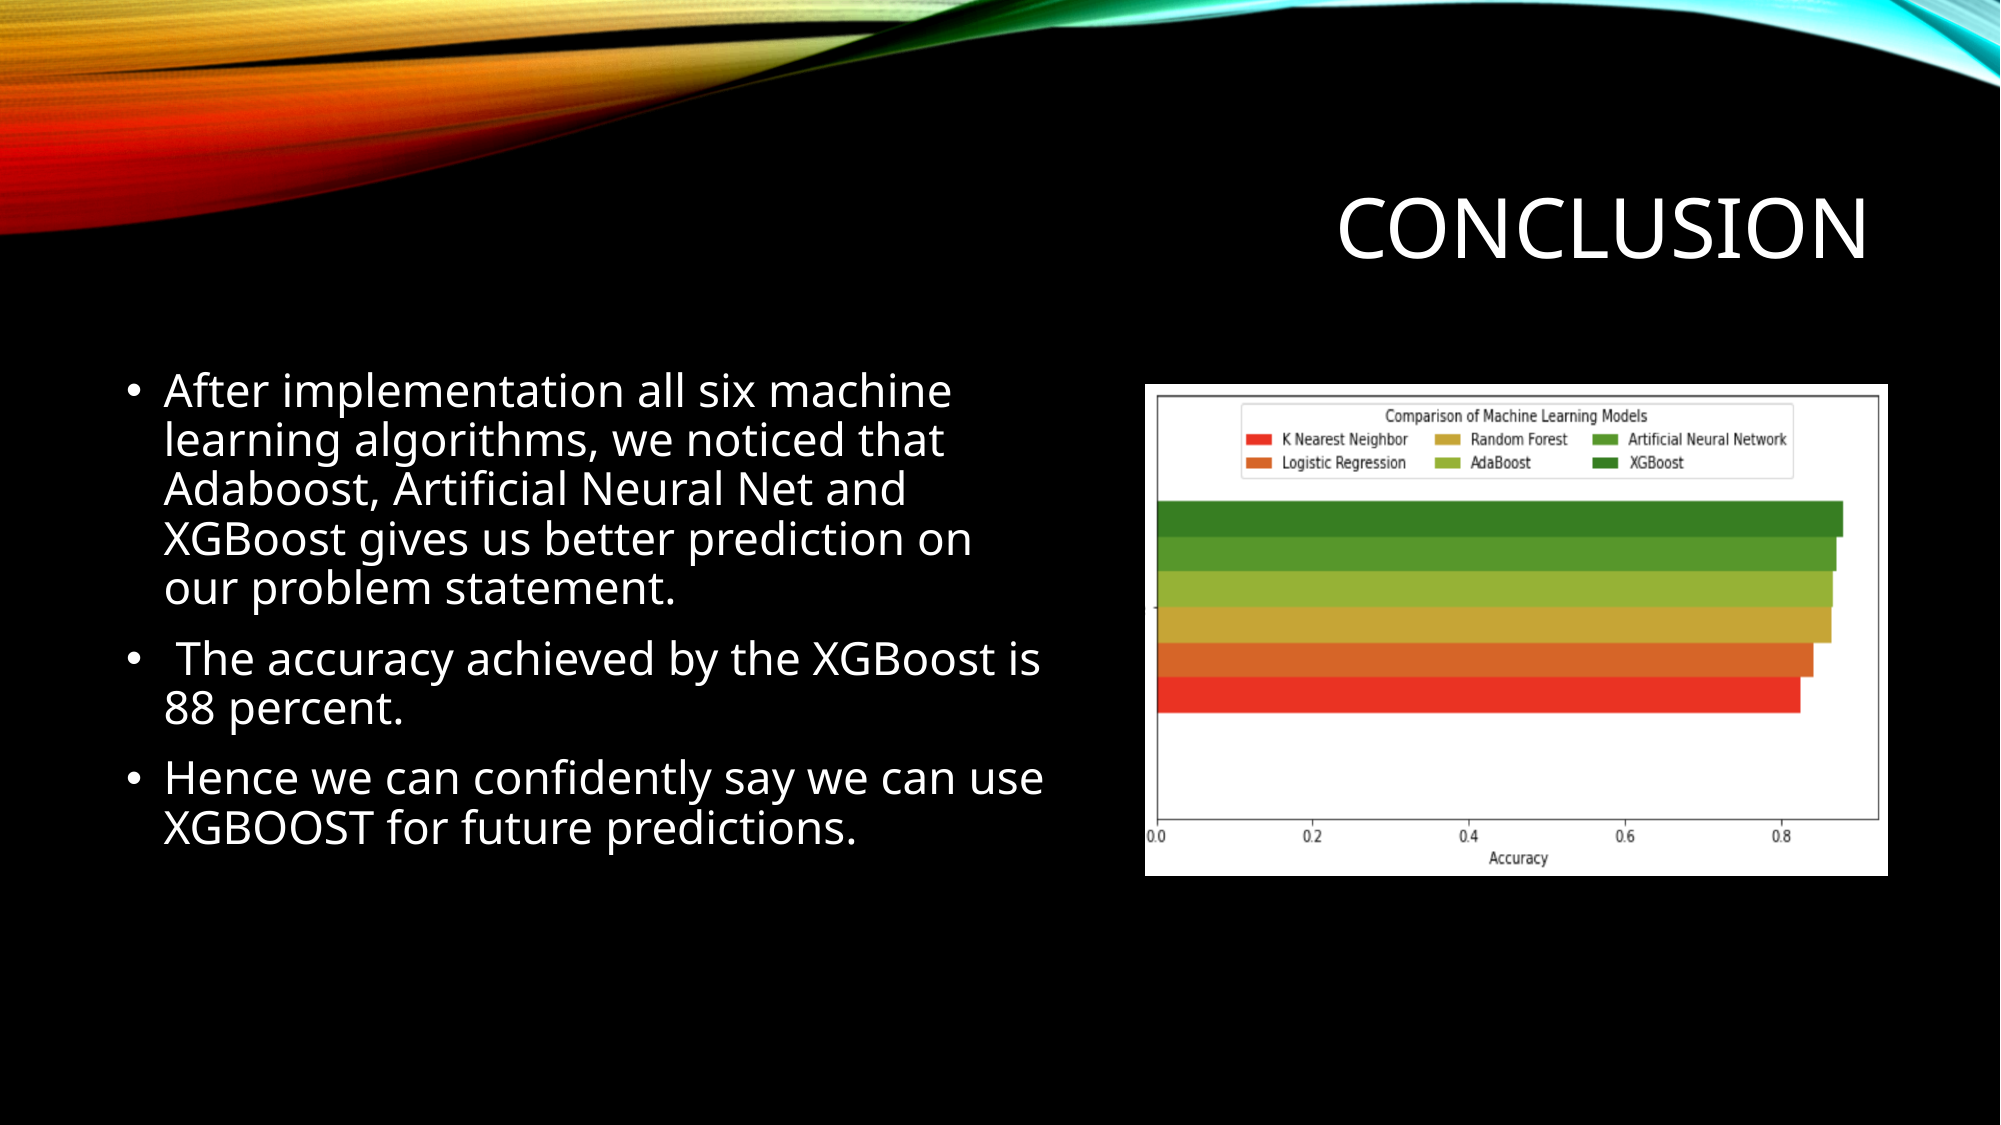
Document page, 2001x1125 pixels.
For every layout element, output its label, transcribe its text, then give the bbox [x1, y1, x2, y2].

picture [0, 0, 2000, 237]
picture [1145, 384, 1888, 876]
list After implementation all six machine learning algorithms, we noticed that Adaboost, Artificial Neural Net and XGBoost gives us better prediction on our problem statement. The accuracy achieved by the XGBoost is 88 percent. Hence we can confidently say we can use XGBOOST for future predictions. [111, 360, 1066, 1021]
title Conclusion [474, 125, 1888, 338]
